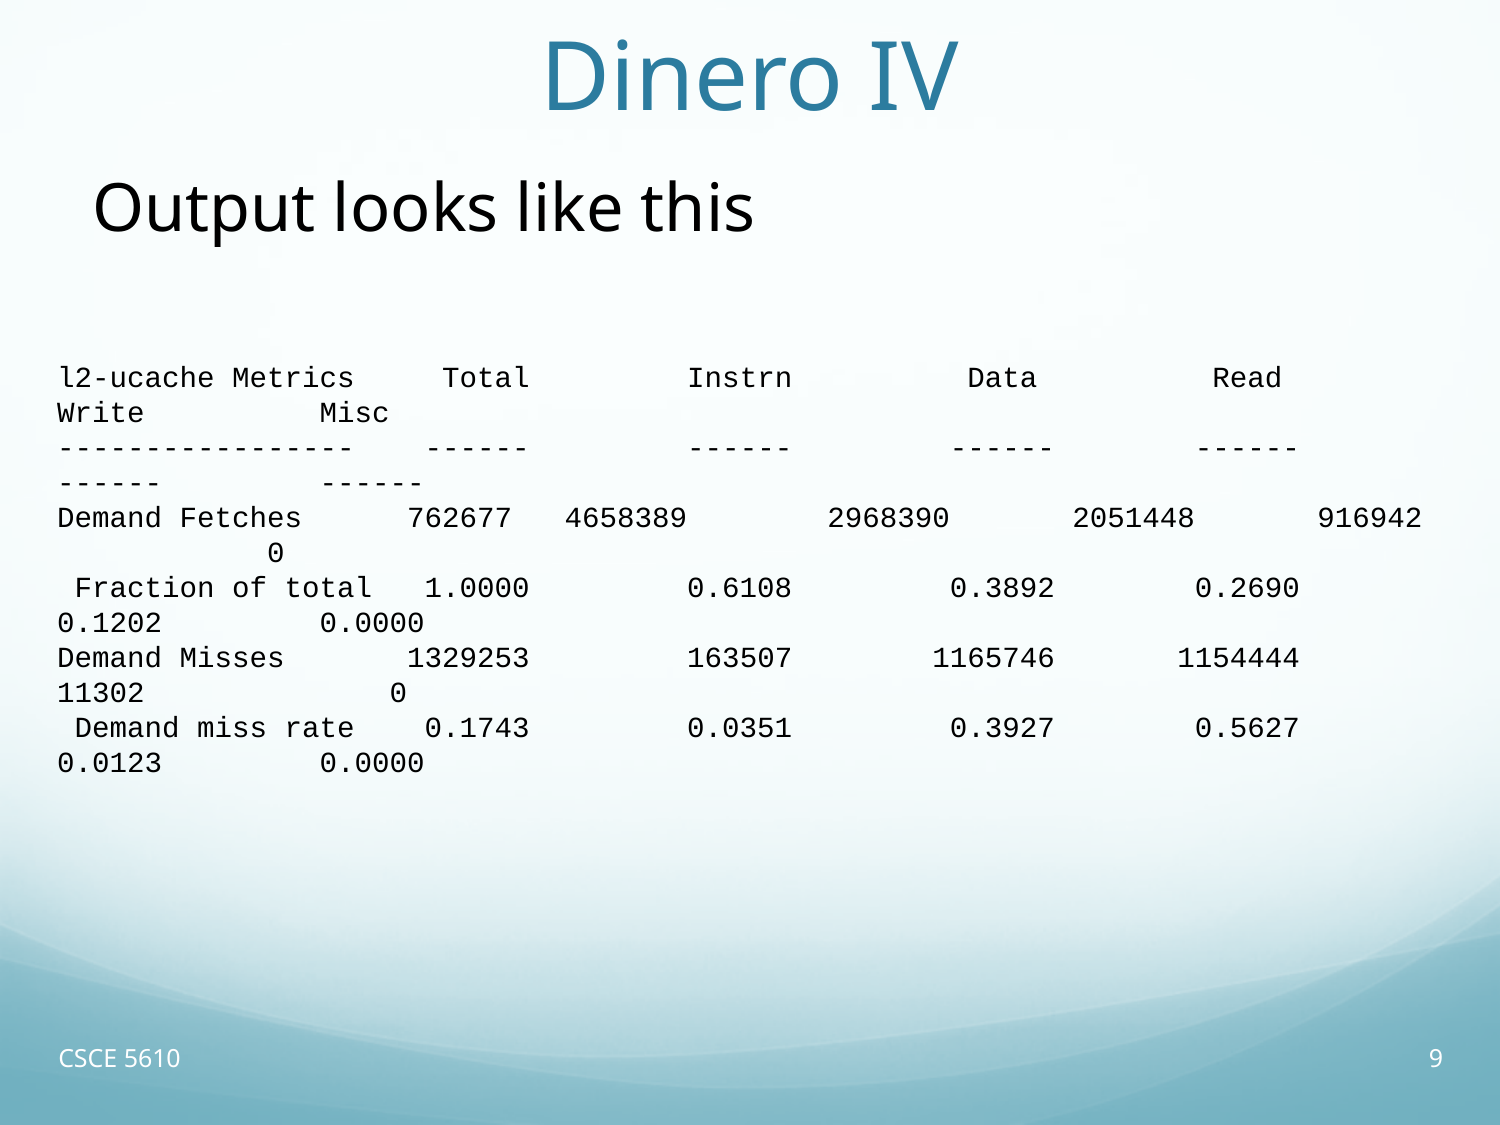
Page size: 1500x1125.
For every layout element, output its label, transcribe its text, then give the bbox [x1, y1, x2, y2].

footer CSCE 5610 [43, 1029, 838, 1090]
list Output looks like this [77, 156, 1410, 351]
text_box l2-ucache Metrics Total Instrn Data Read Write Misc ----------------- ------ ------ ------ ------ ------ ------ Demand Fetches 762677 4658389 2968390 2051448 916942 0 Fraction of total 1.0000 0.6108 0.3892 0.2690 0.1202 0.0000 Demand Misses 1329253 163507 1165746 1154444 11302 0 Demand miss rate 0.1743 0.0351 0.3927 0.5627 0.0123 0.0000 [42, 351, 1458, 821]
slide_number 9 [1295, 1029, 1459, 1090]
title Dinero IV [90, 17, 1410, 137]
